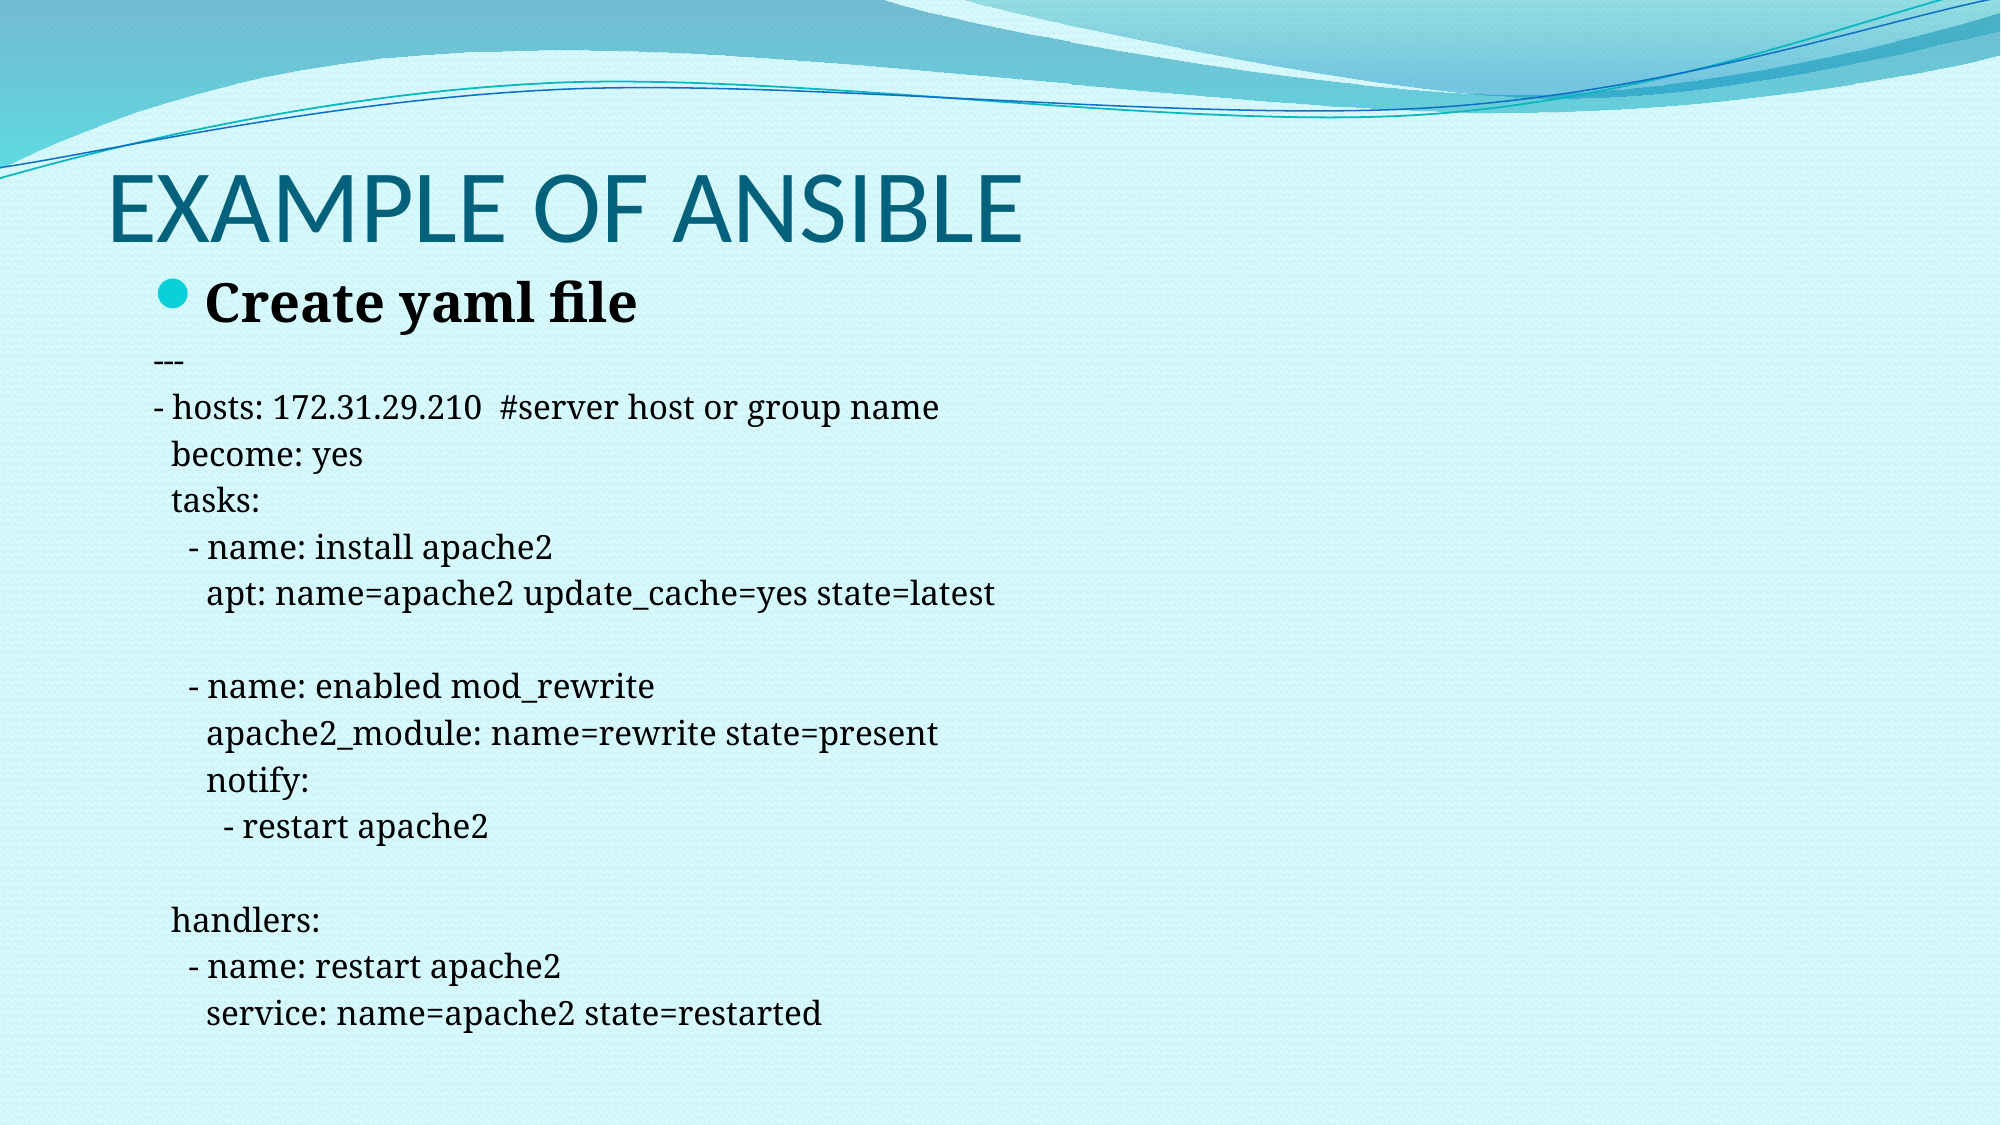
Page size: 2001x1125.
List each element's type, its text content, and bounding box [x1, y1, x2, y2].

title EXAMPLE OF ANSIBLE [106, 90, 1649, 263]
list Create yaml file --- - hosts: 172.31.29.210 #server host or group name become: yes tasks: - name: install apache2 apt: name=apache2 update_cache=yes state=latest - name: enabled mod_rewrite apache2_module: name=rewrite state=present notify: - restart apache2 handlers: - name: restart apache2 service: name=apache2 state=restarted [138, 260, 1642, 1125]
